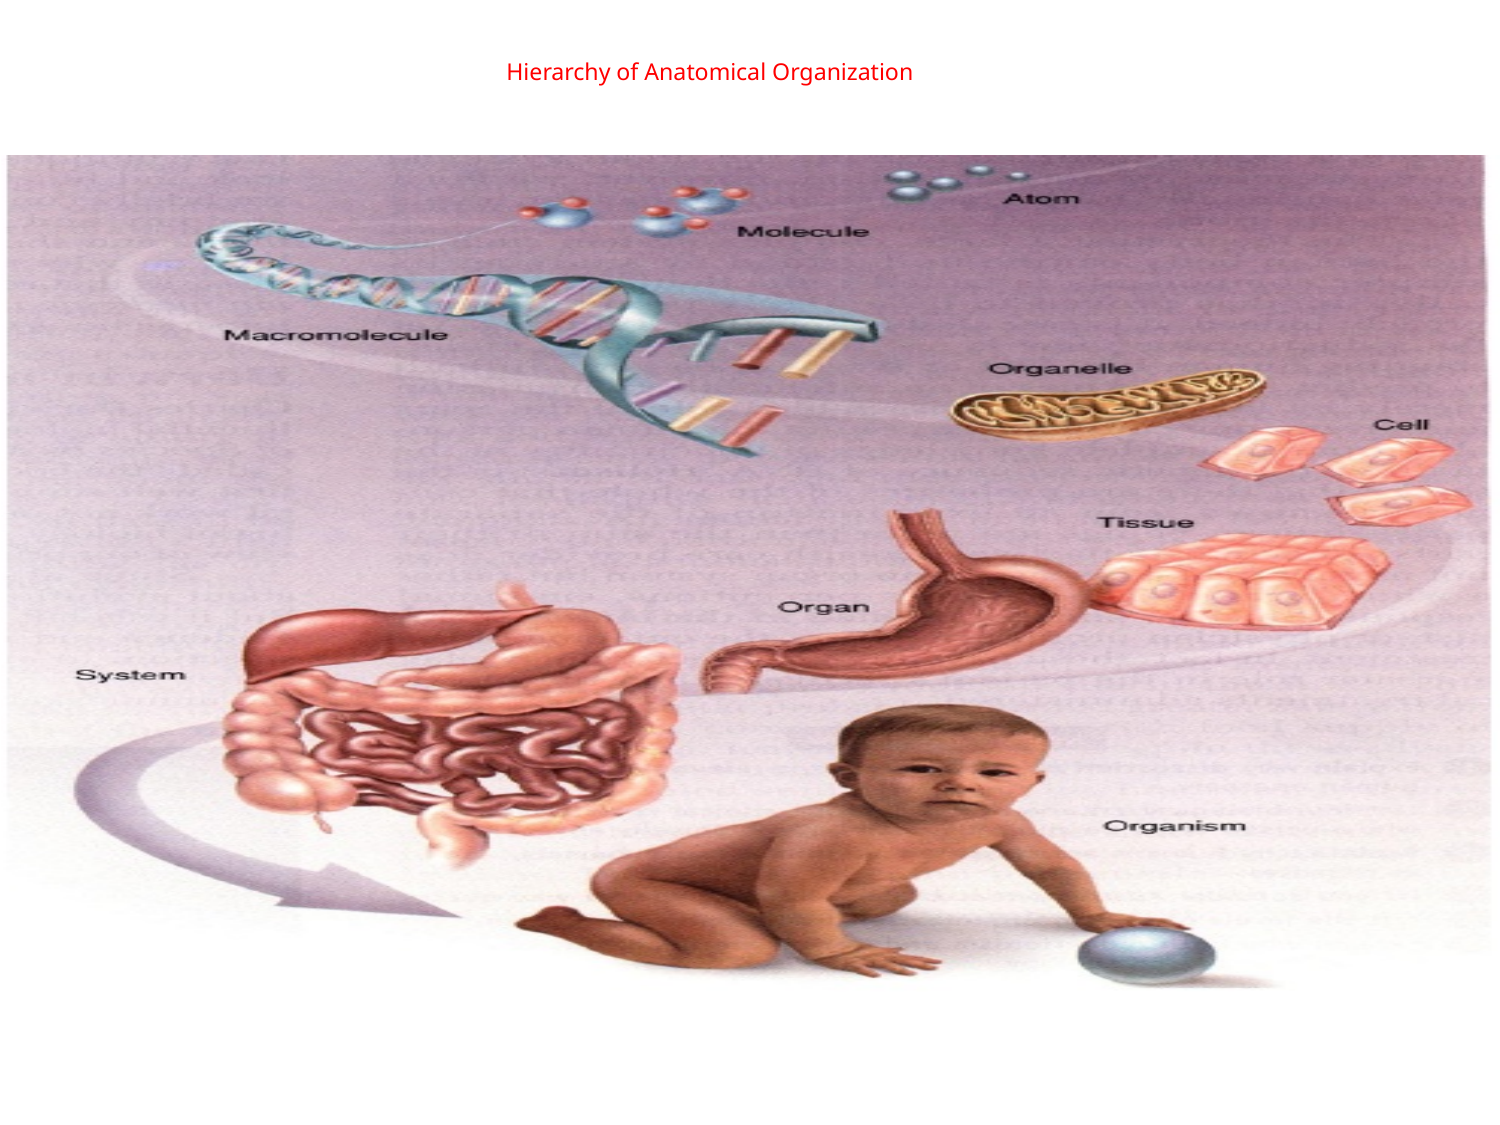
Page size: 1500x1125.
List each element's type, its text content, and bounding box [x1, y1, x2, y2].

title Hierarchy of Anatomical Organization [37, 16, 1388, 134]
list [0, 154, 1500, 998]
